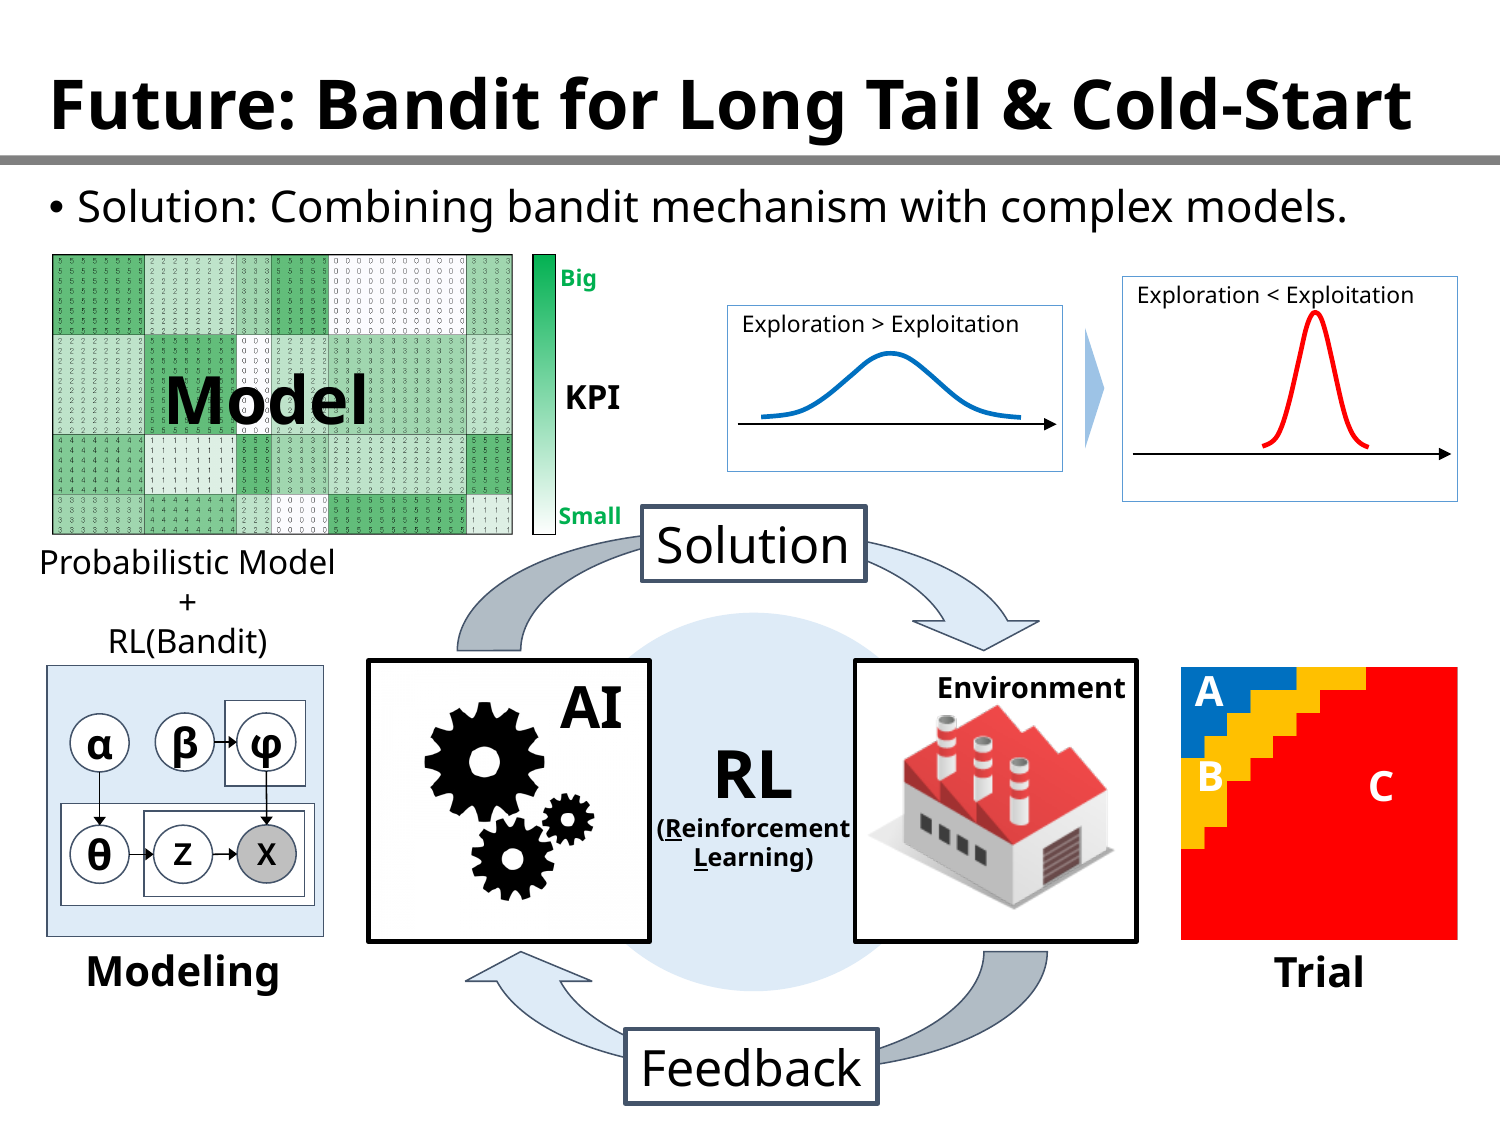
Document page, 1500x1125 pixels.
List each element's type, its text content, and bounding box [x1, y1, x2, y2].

text_box Big [545, 255, 612, 298]
text_box [225, 700, 306, 787]
text_box [143, 811, 305, 897]
text_box [532, 254, 556, 535]
text_box [465, 951, 625, 1058]
text_box β [155, 712, 215, 772]
text_box Feedback [625, 1028, 878, 1104]
text_box Probabilistic Model + RL(Bandit) [24, 533, 352, 668]
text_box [1179, 662, 1458, 940]
text_box [46, 668, 324, 937]
text_box Trial [1258, 940, 1381, 1004]
text_box [866, 541, 1040, 651]
text_box Ｘ [237, 824, 297, 883]
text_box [370, 662, 648, 940]
text_box [1085, 327, 1105, 449]
title Future: Bandit for Long Tail & Cold-Start [33, 59, 1470, 156]
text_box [857, 661, 1138, 940]
text_box α [70, 713, 130, 772]
list Solution: Combining bandit mechanism with complex models. [33, 177, 1470, 1014]
picture [52, 254, 513, 535]
text_box φ [236, 712, 296, 772]
text_box θ [70, 825, 130, 884]
text_box Small [543, 494, 637, 537]
text_box KPI [549, 369, 636, 424]
text_box [60, 803, 315, 906]
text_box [1122, 276, 1458, 502]
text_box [726, 305, 1063, 472]
text_box Solution [641, 506, 866, 581]
text_box Modeling [70, 937, 296, 1003]
text_box RL (Reinforcement Learning) [625, 612, 882, 992]
text_box Ｚ [153, 825, 213, 884]
